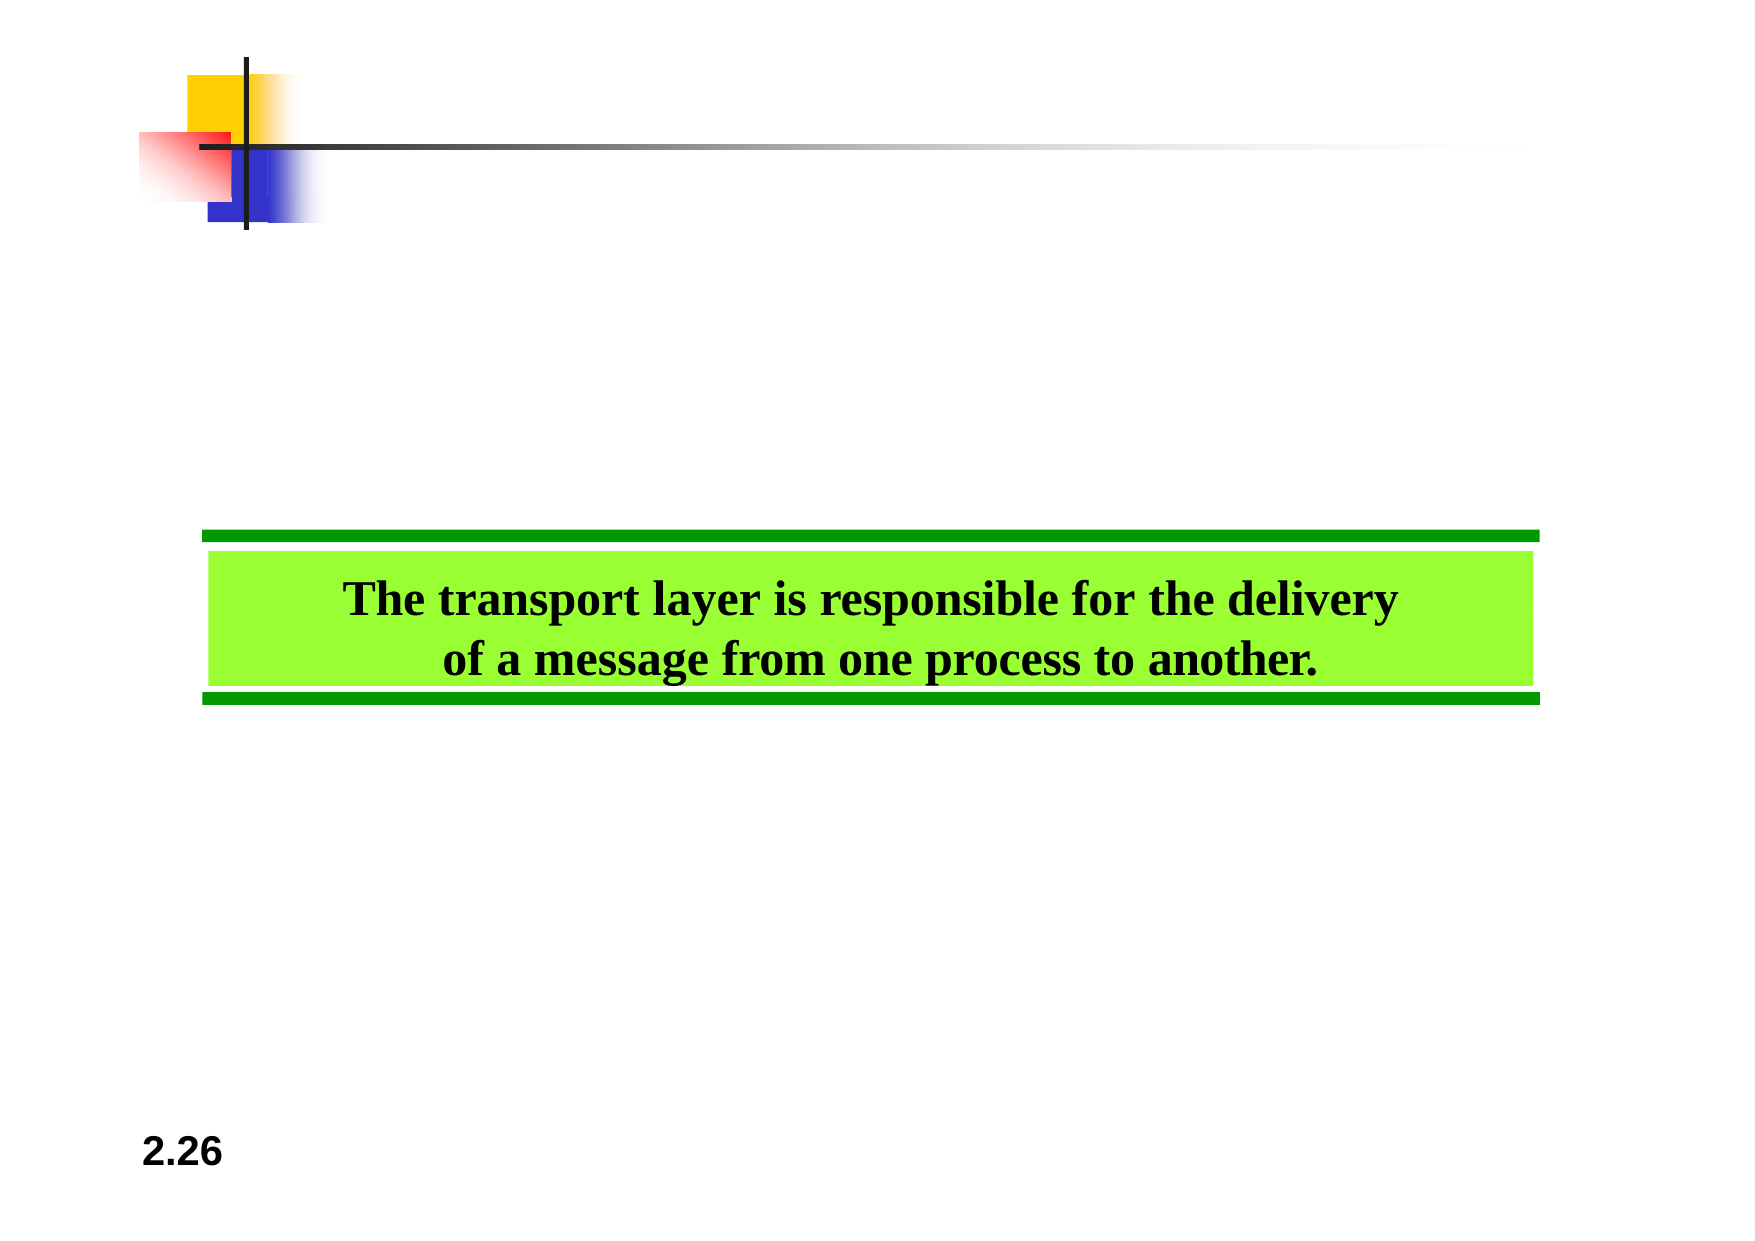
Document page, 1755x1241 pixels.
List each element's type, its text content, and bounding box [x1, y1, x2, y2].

picture [139, 132, 243, 202]
picture [249, 74, 1550, 223]
slide_number 2.26 [140, 1125, 230, 1241]
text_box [126, 469, 1628, 752]
